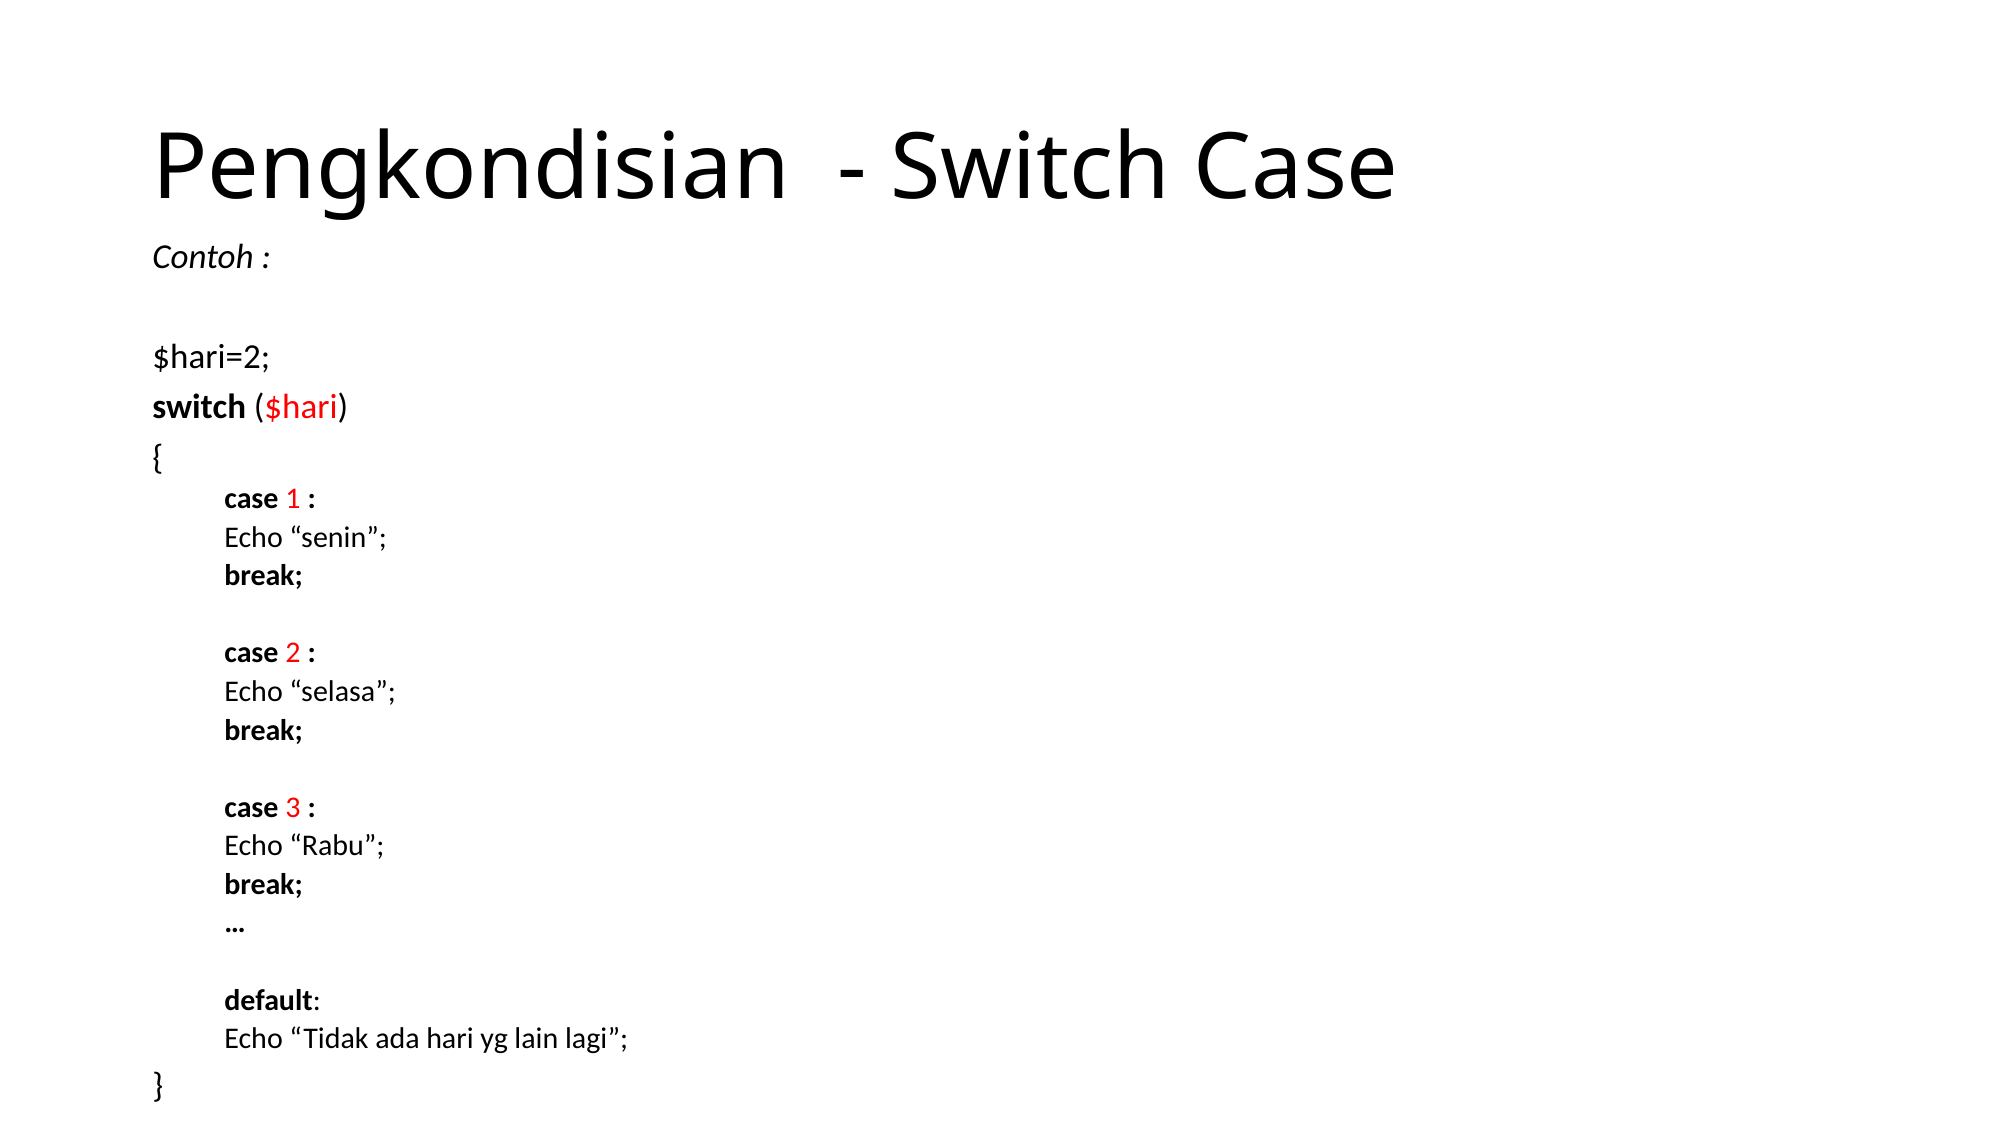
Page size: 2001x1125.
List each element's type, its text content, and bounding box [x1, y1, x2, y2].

title Pengkondisian - Switch Case [137, 59, 1863, 230]
list Contoh : $hari=2; switch ($hari) { case 1 : Echo “senin”; break; case 2 : Echo “selasa”; break; case 3 : Echo “Rabu”; break; … default: Echo “Tidak ada hari yg lain lagi”; } [137, 230, 1863, 1125]
